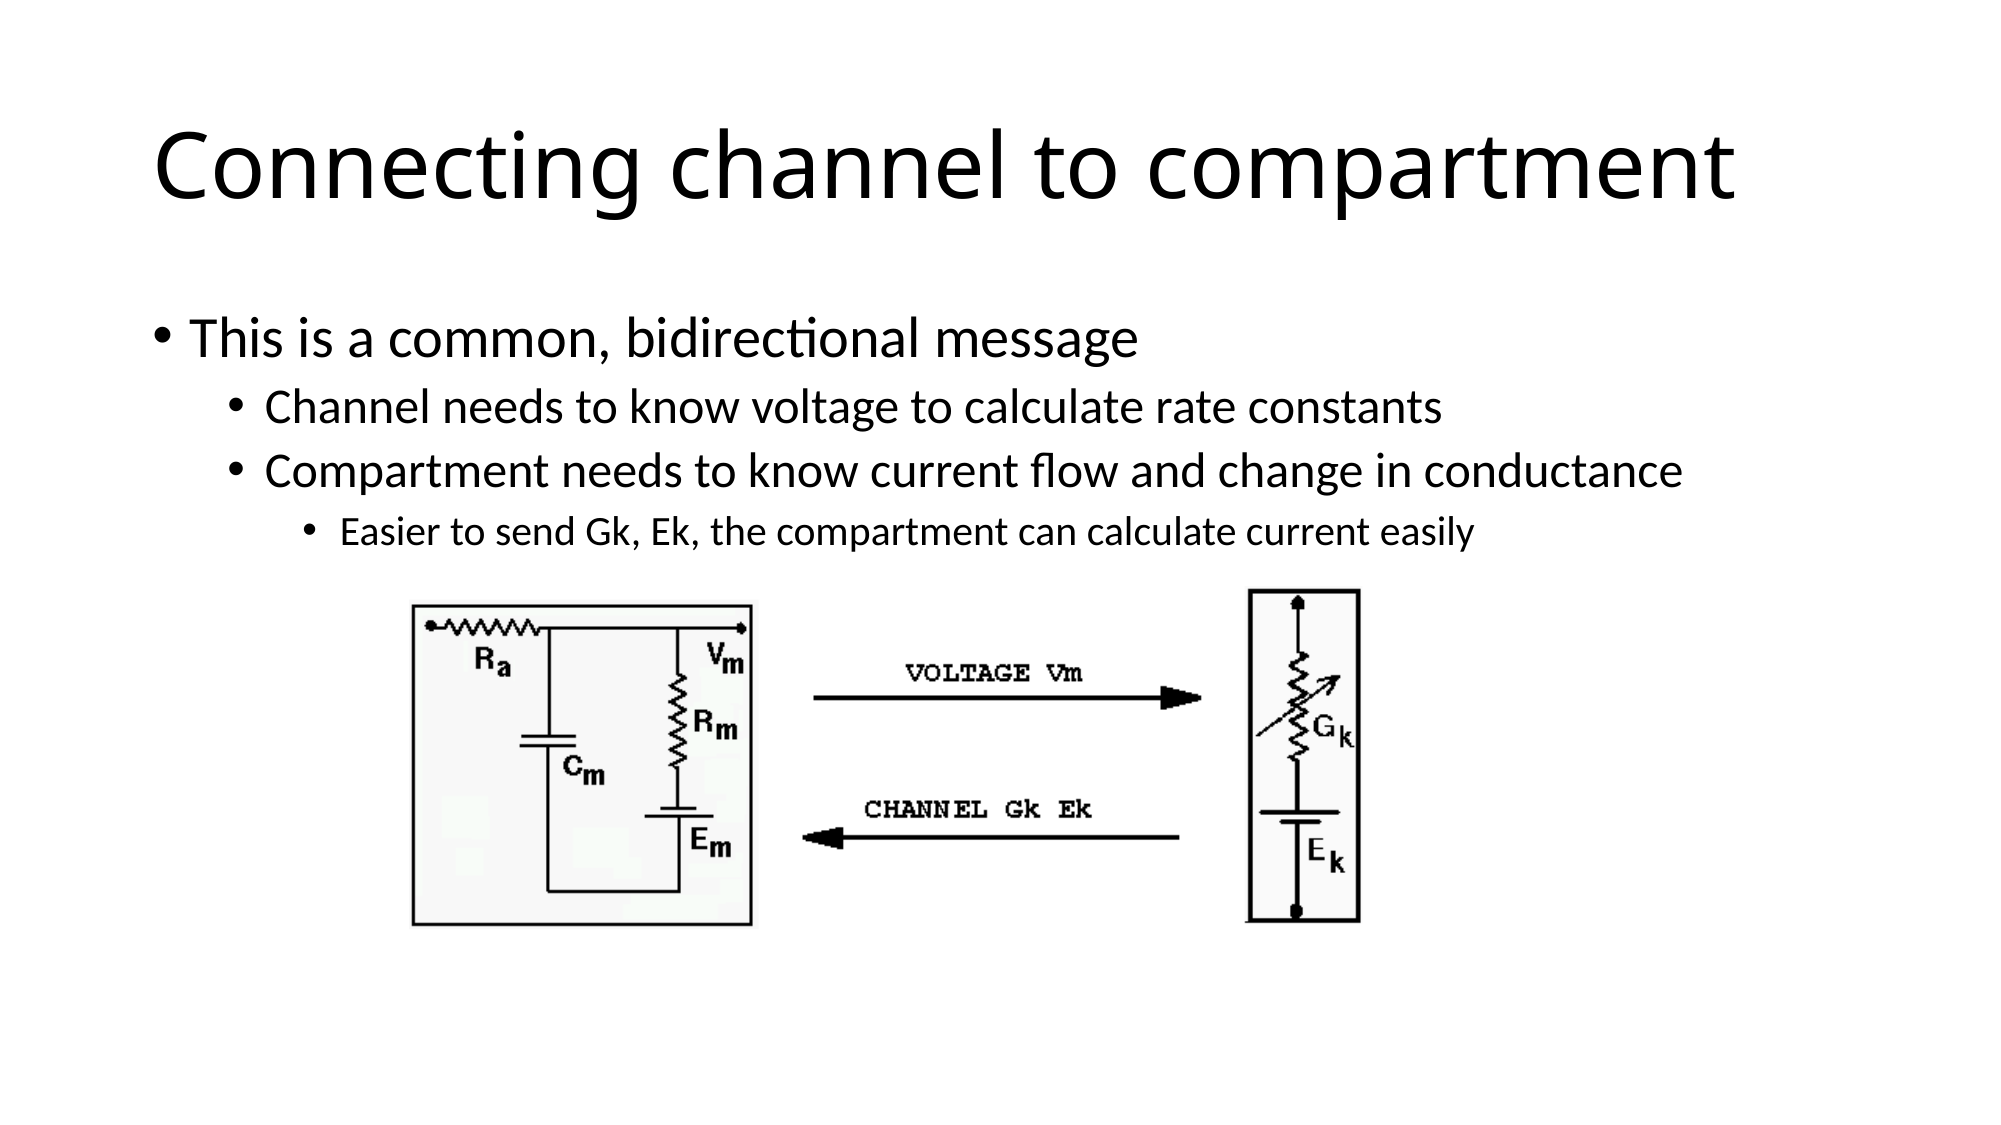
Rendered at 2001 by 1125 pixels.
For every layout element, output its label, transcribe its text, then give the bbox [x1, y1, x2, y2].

list This is a common, bidirectional message Channel needs to know voltage to calculate rate constants Compartment needs to know current flow and change in conductance Easier to send Gk, Ek, the compartment can calculate current easily [137, 299, 1863, 1014]
title Connecting channel to compartment [137, 59, 1863, 278]
picture [409, 586, 1364, 931]
